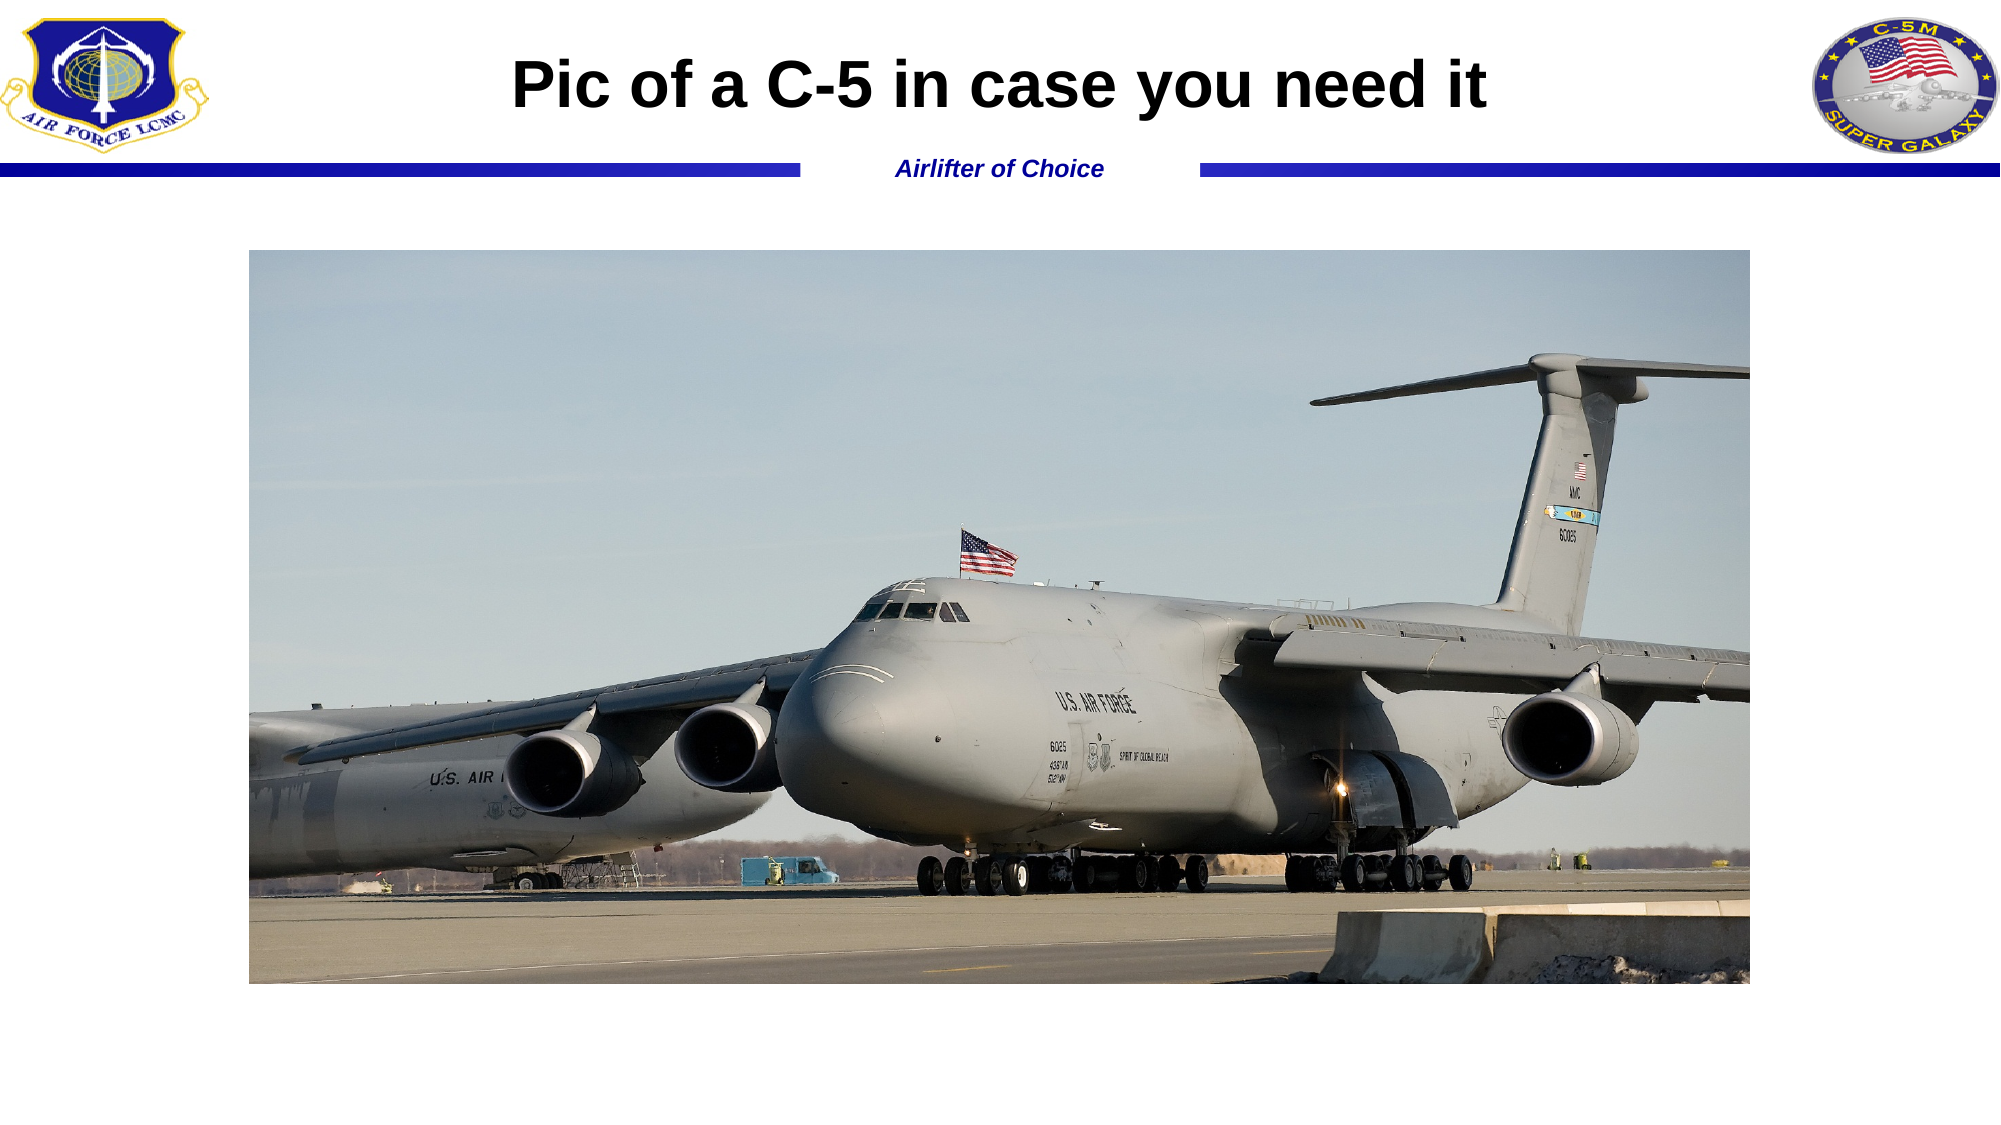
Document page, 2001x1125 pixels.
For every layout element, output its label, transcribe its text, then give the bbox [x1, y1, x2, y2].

picture [0, 18, 209, 154]
picture [1812, 17, 2000, 154]
picture [249, 250, 1751, 985]
title Pic of a C-5 in case you need it [208, 12, 1792, 151]
